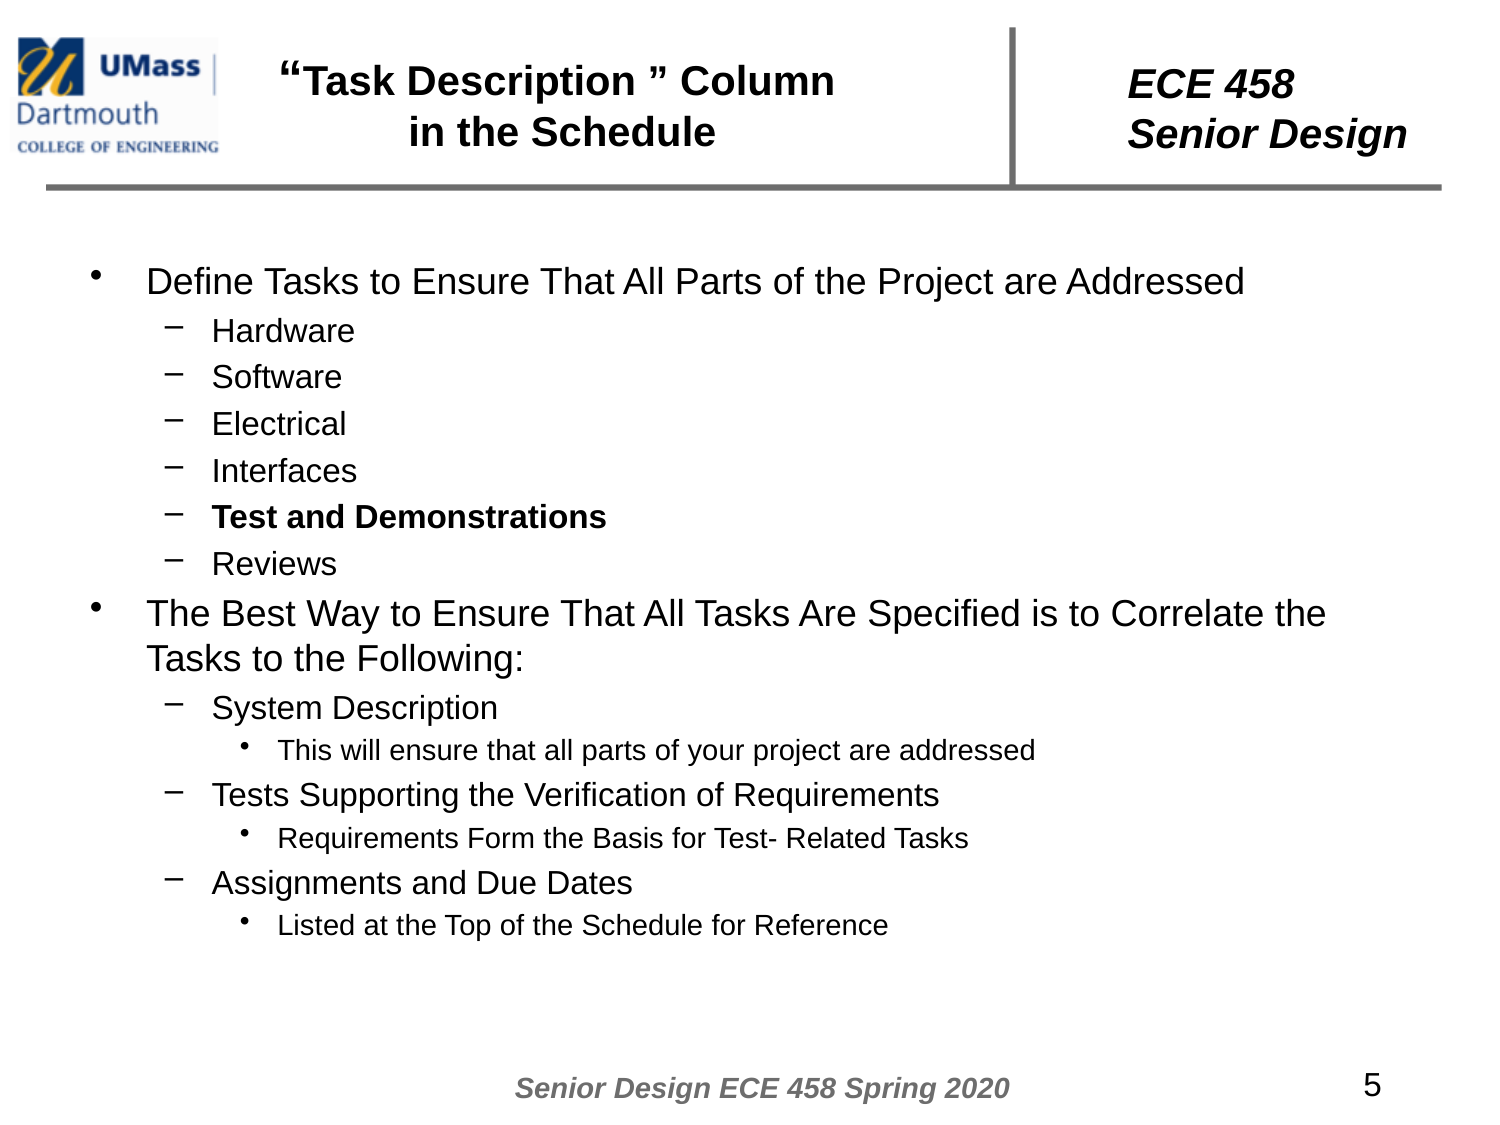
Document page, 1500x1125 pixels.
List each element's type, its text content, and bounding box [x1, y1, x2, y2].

list Define Tasks to Ensure That All Parts of the Project are Addressed Hardware Software Electrical Interfaces Test and Demonstrations Reviews The Best Way to Ensure That All Tasks Are Specified is to Correlate the Tasks to the Following: System Description This will ensure that all parts of your project are addressed Tests Supporting the Verification of Requirements Requirements Form the Basis for Test- Related Tasks Assignments and Due Dates Listed at the Top of the Schedule for Reference [75, 249, 1438, 1125]
title “Task Description ” Column in the Schedule [125, 50, 1000, 150]
picture [9, 37, 238, 161]
